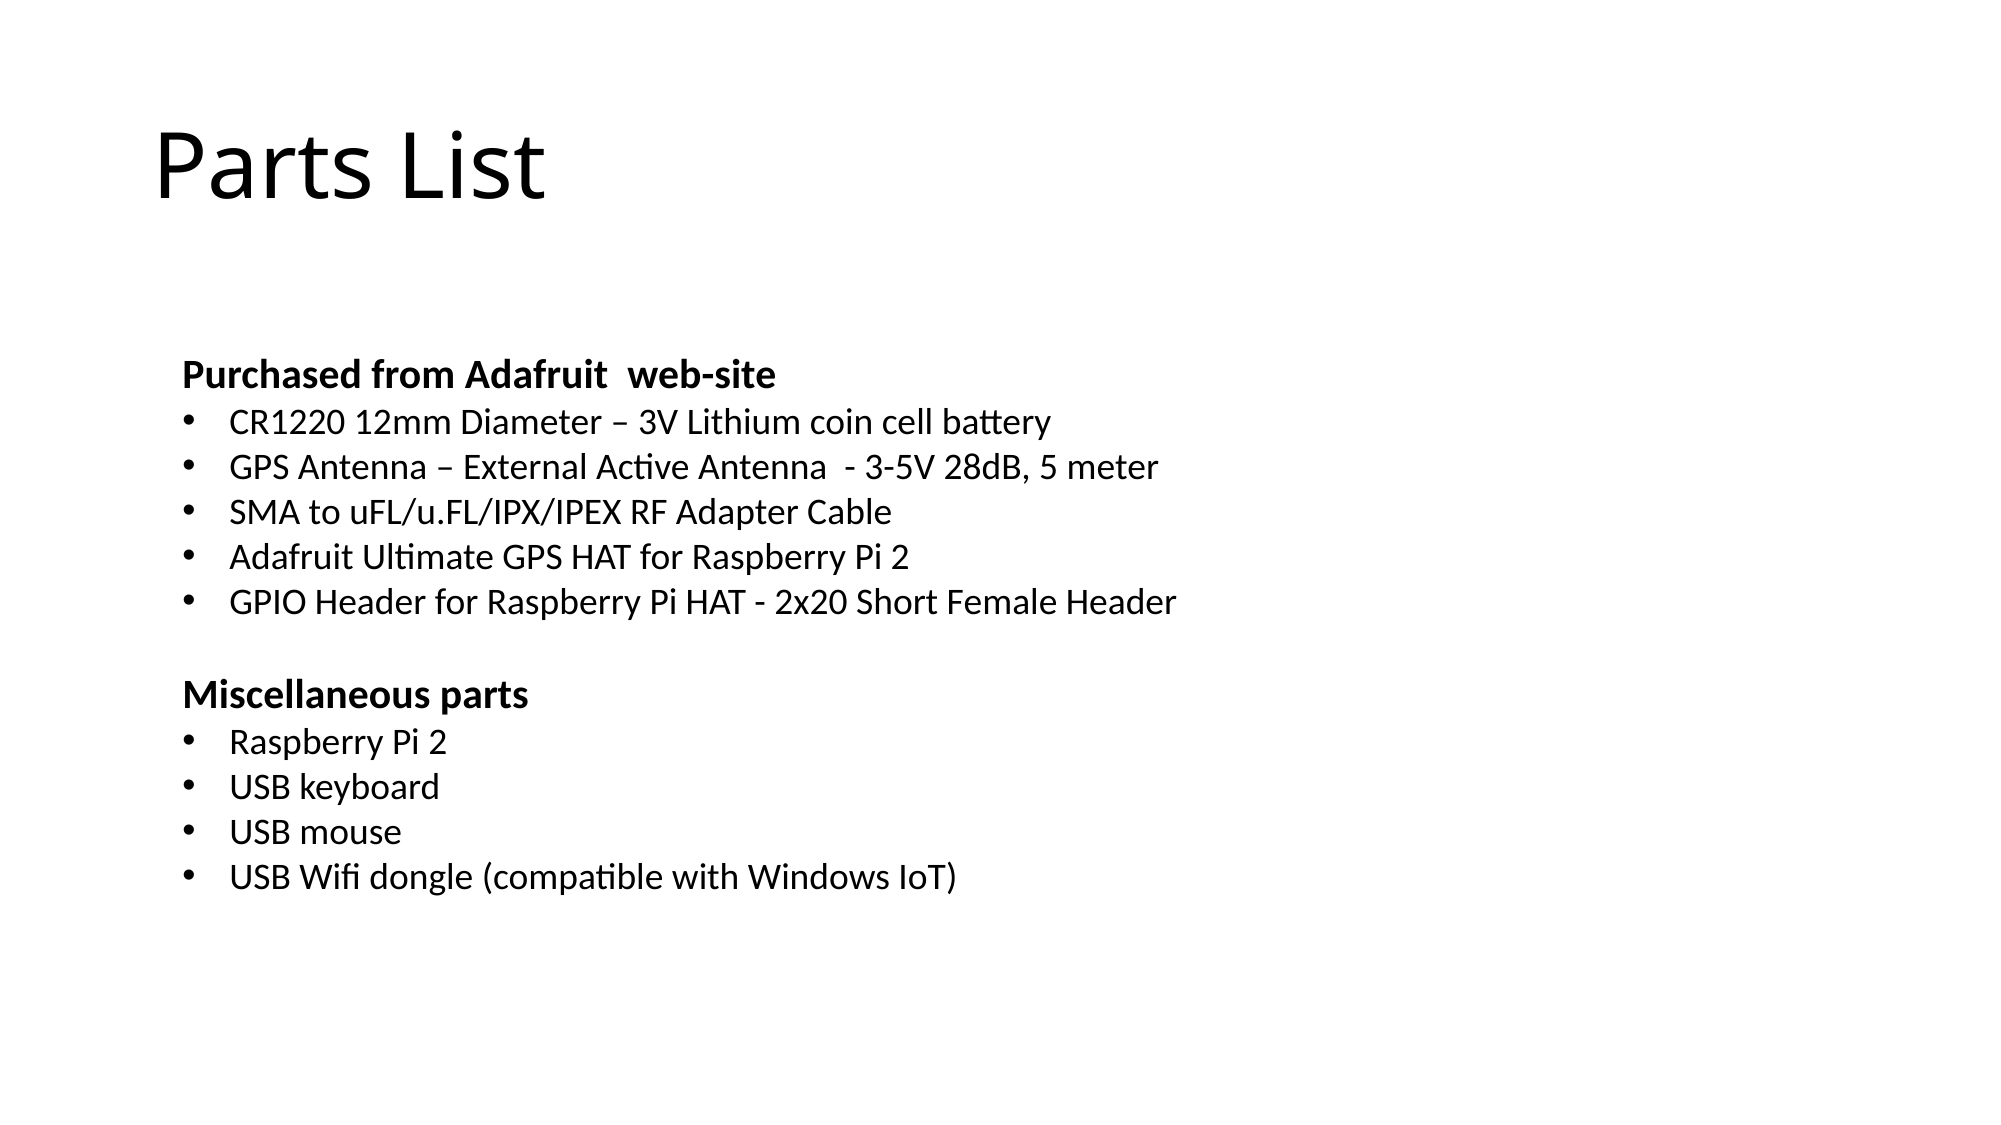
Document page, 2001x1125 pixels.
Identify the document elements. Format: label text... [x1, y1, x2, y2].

title Parts List [137, 59, 1863, 278]
text_box Purchased from Adafruit web-site CR1220 12mm Diameter – 3V Lithium coin cell battery GPS Antenna – External Active Antenna - 3-5V 28dB, 5 meter SMA to uFL/u.FL/IPX/IPEX RF Adapter Cable Adafruit Ultimate GPS HAT for Raspberry Pi 2 GPIO Header for Raspberry Pi HAT - 2x20 Short Female Header Miscellaneous parts Raspberry Pi 2 USB keyboard USB mouse USB Wifi dongle (compatible with Windows IoT) [167, 339, 1849, 949]
